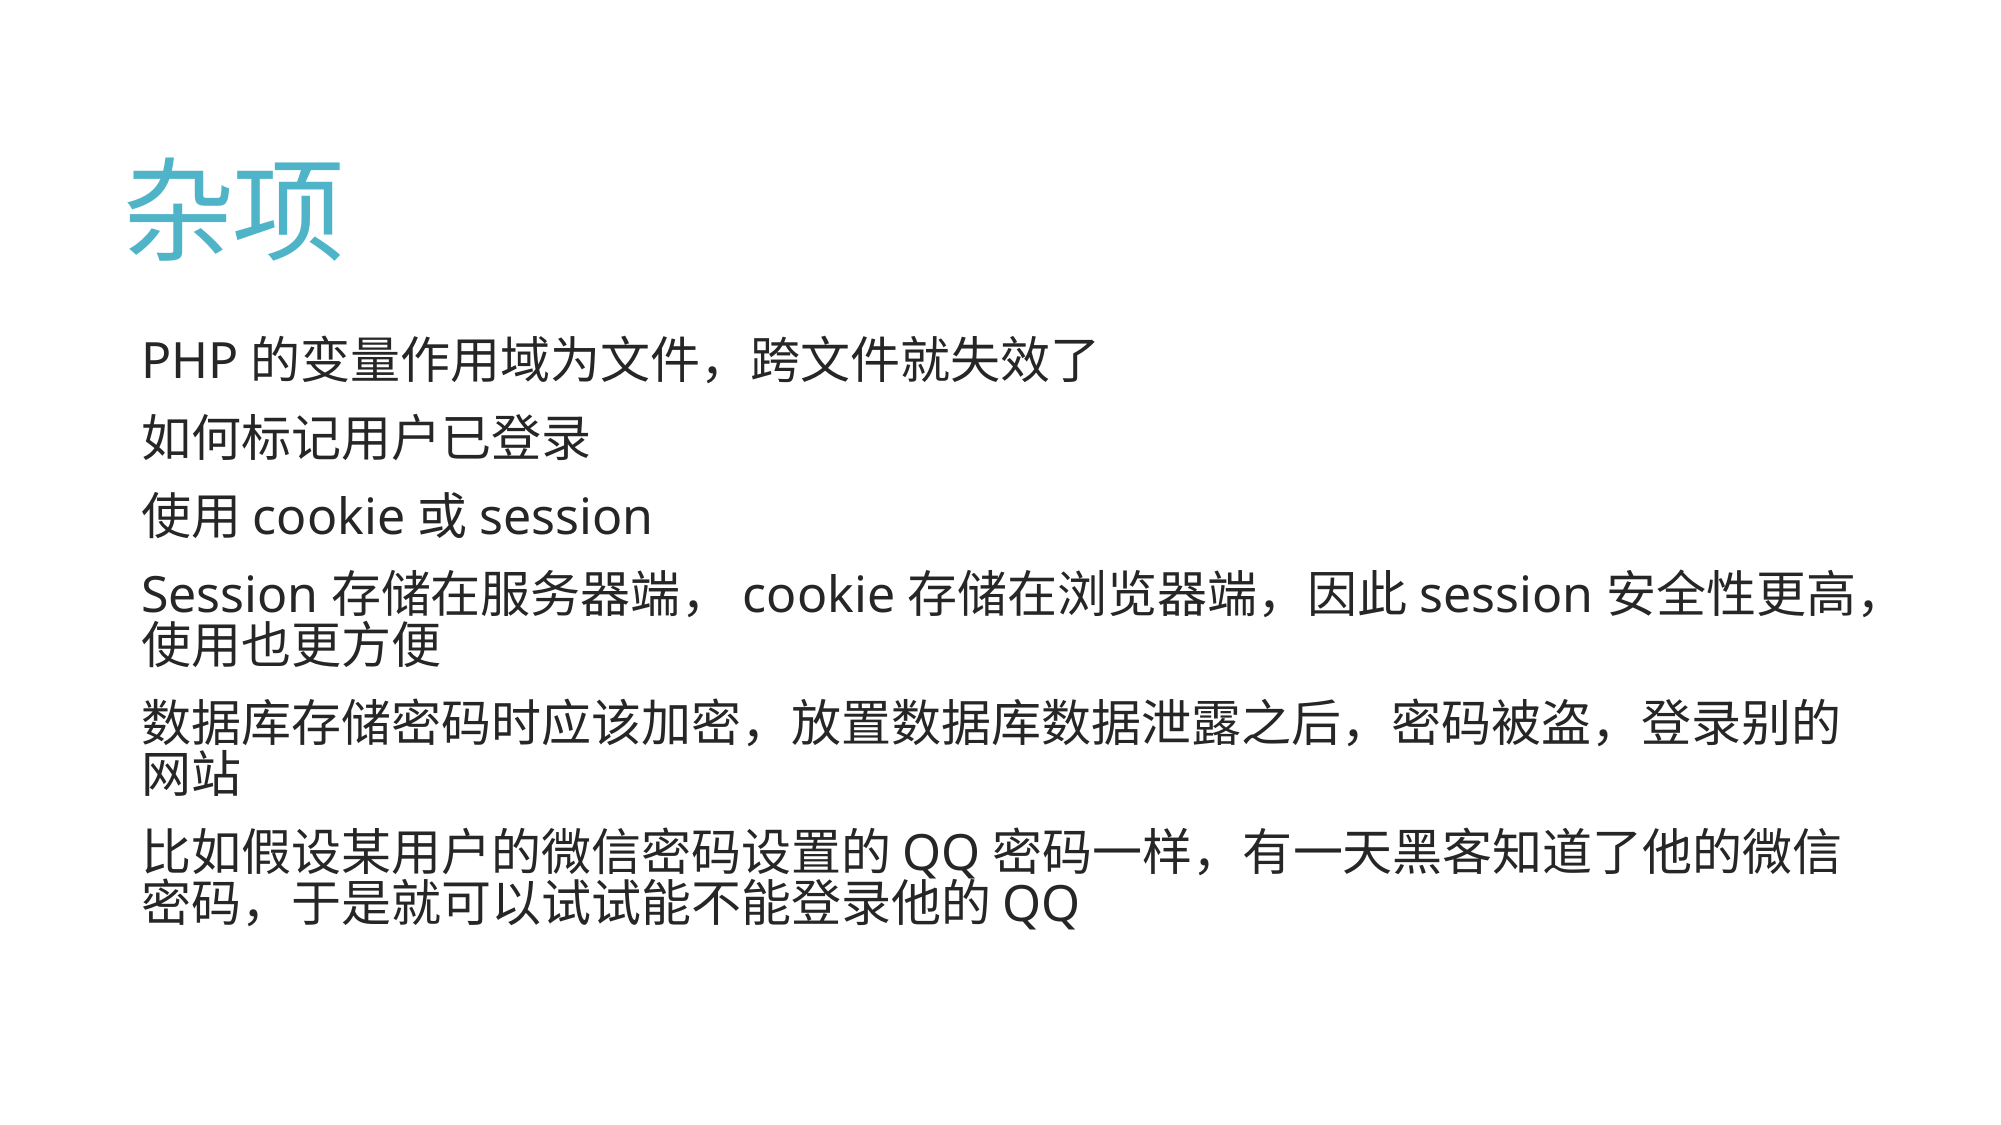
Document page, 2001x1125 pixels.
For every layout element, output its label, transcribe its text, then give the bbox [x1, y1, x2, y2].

title 杂项 [107, 81, 1875, 354]
list PHP的变量作用域为文件，跨文件就失效了 如何标记用户已登录 使用cookie或session Session存储在服务器端，cookie存储在浏览器端，因此session安全性更高，使用也更方便 数据库存储密码时应该加密，放置数据库数据泄露之后，密码被盗，登录别的网站 比如假设某用户的微信密码设置的QQ密码一样，有一天黑客知道了他的微信密码，于是就可以试试能不能登录他的QQ [111, 329, 1876, 948]
